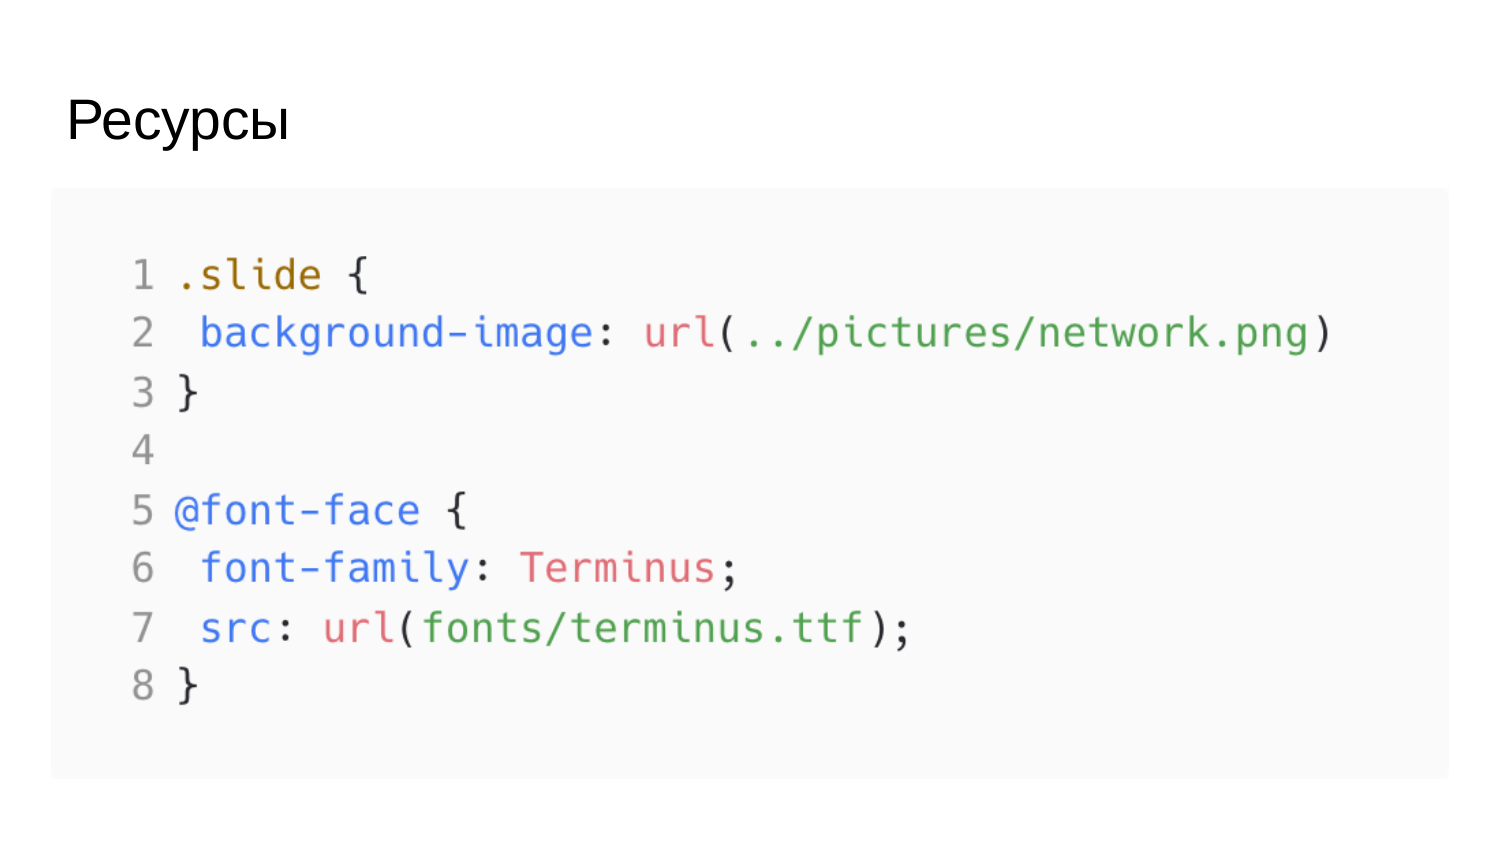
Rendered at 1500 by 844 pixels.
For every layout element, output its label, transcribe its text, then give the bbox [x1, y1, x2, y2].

picture [50, 188, 1450, 779]
title Ресурсы [51, 72, 1449, 167]
